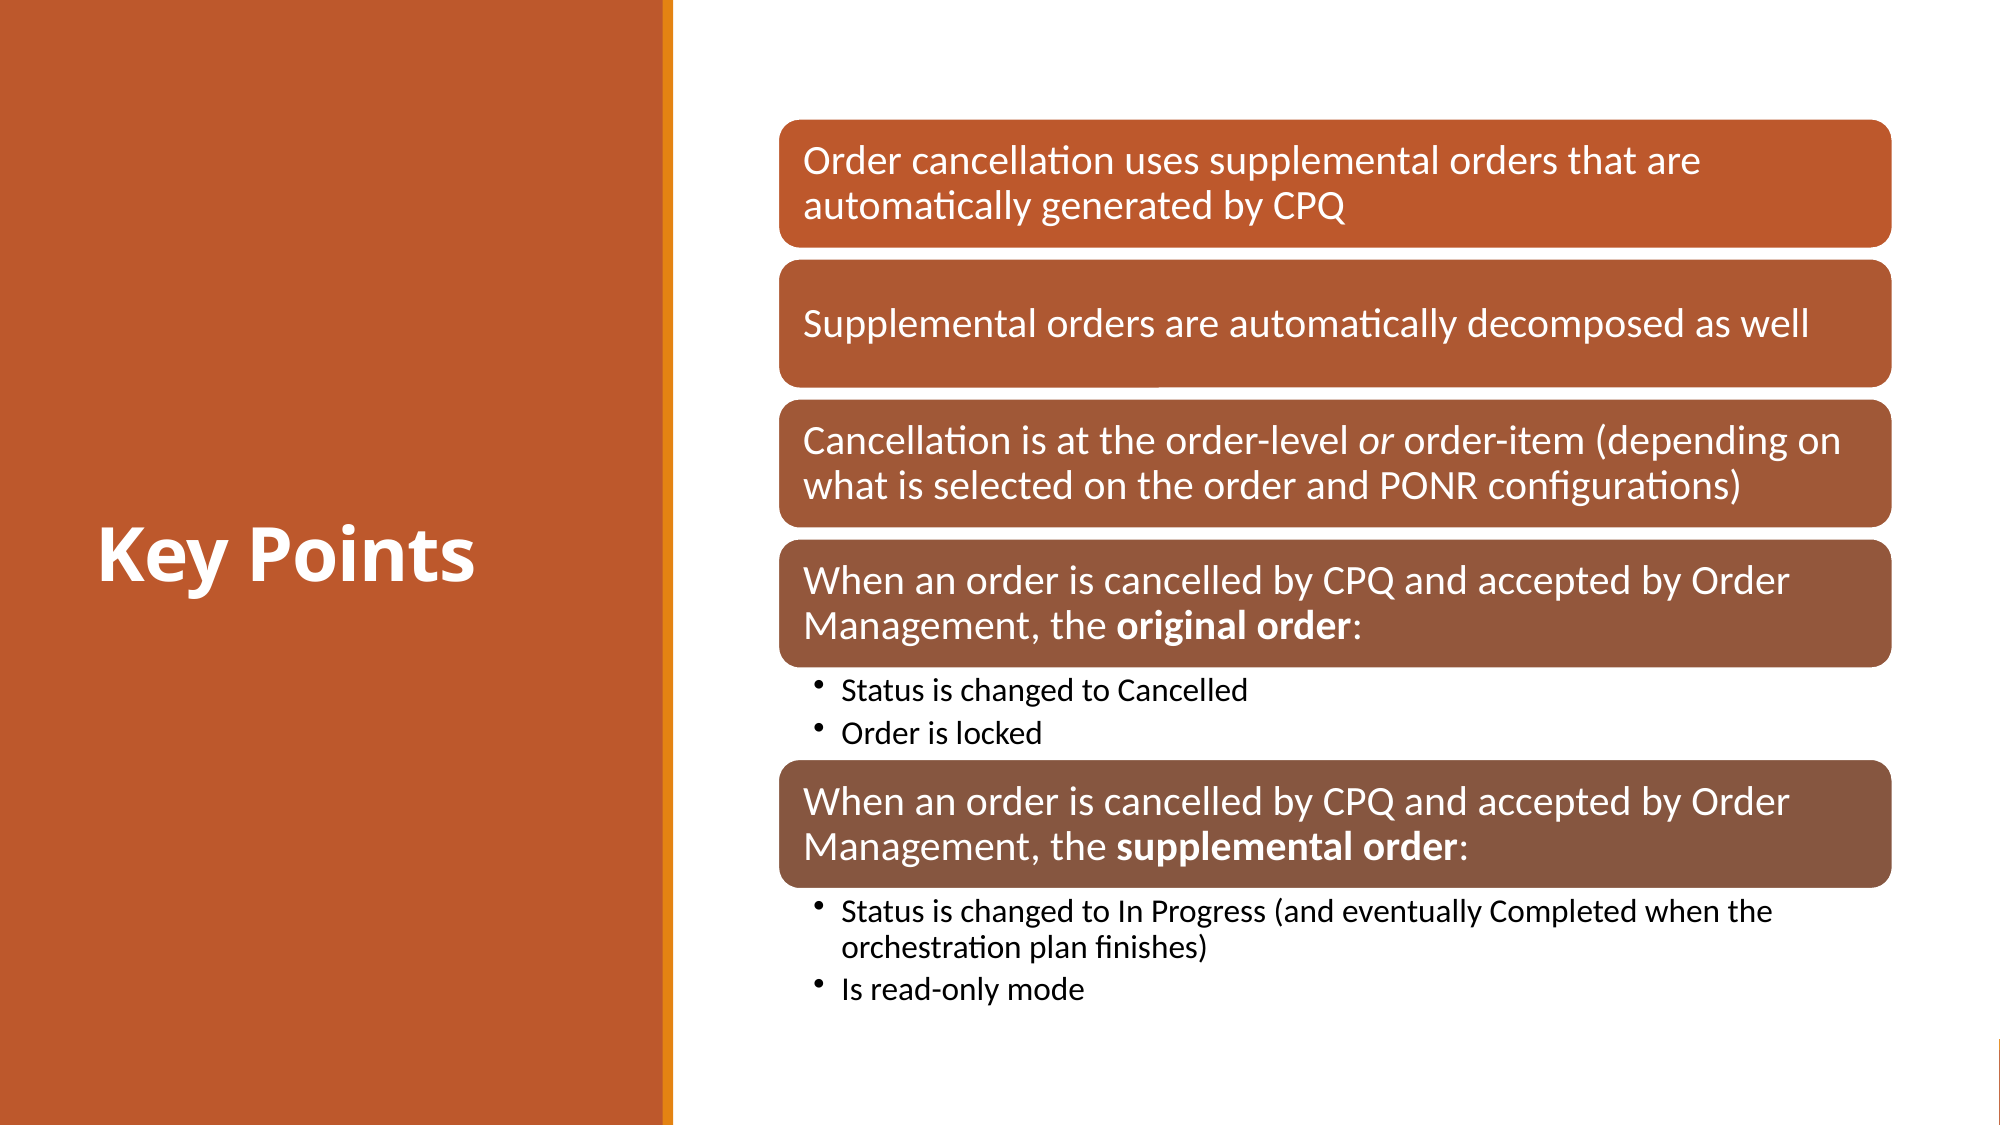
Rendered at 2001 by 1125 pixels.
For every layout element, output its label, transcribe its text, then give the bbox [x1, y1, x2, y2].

title Key Points [80, 84, 587, 1032]
text_box [674, 0, 2000, 1125]
text_box [0, 0, 661, 1125]
text_box [661, 0, 674, 1125]
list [777, 104, 1894, 1033]
